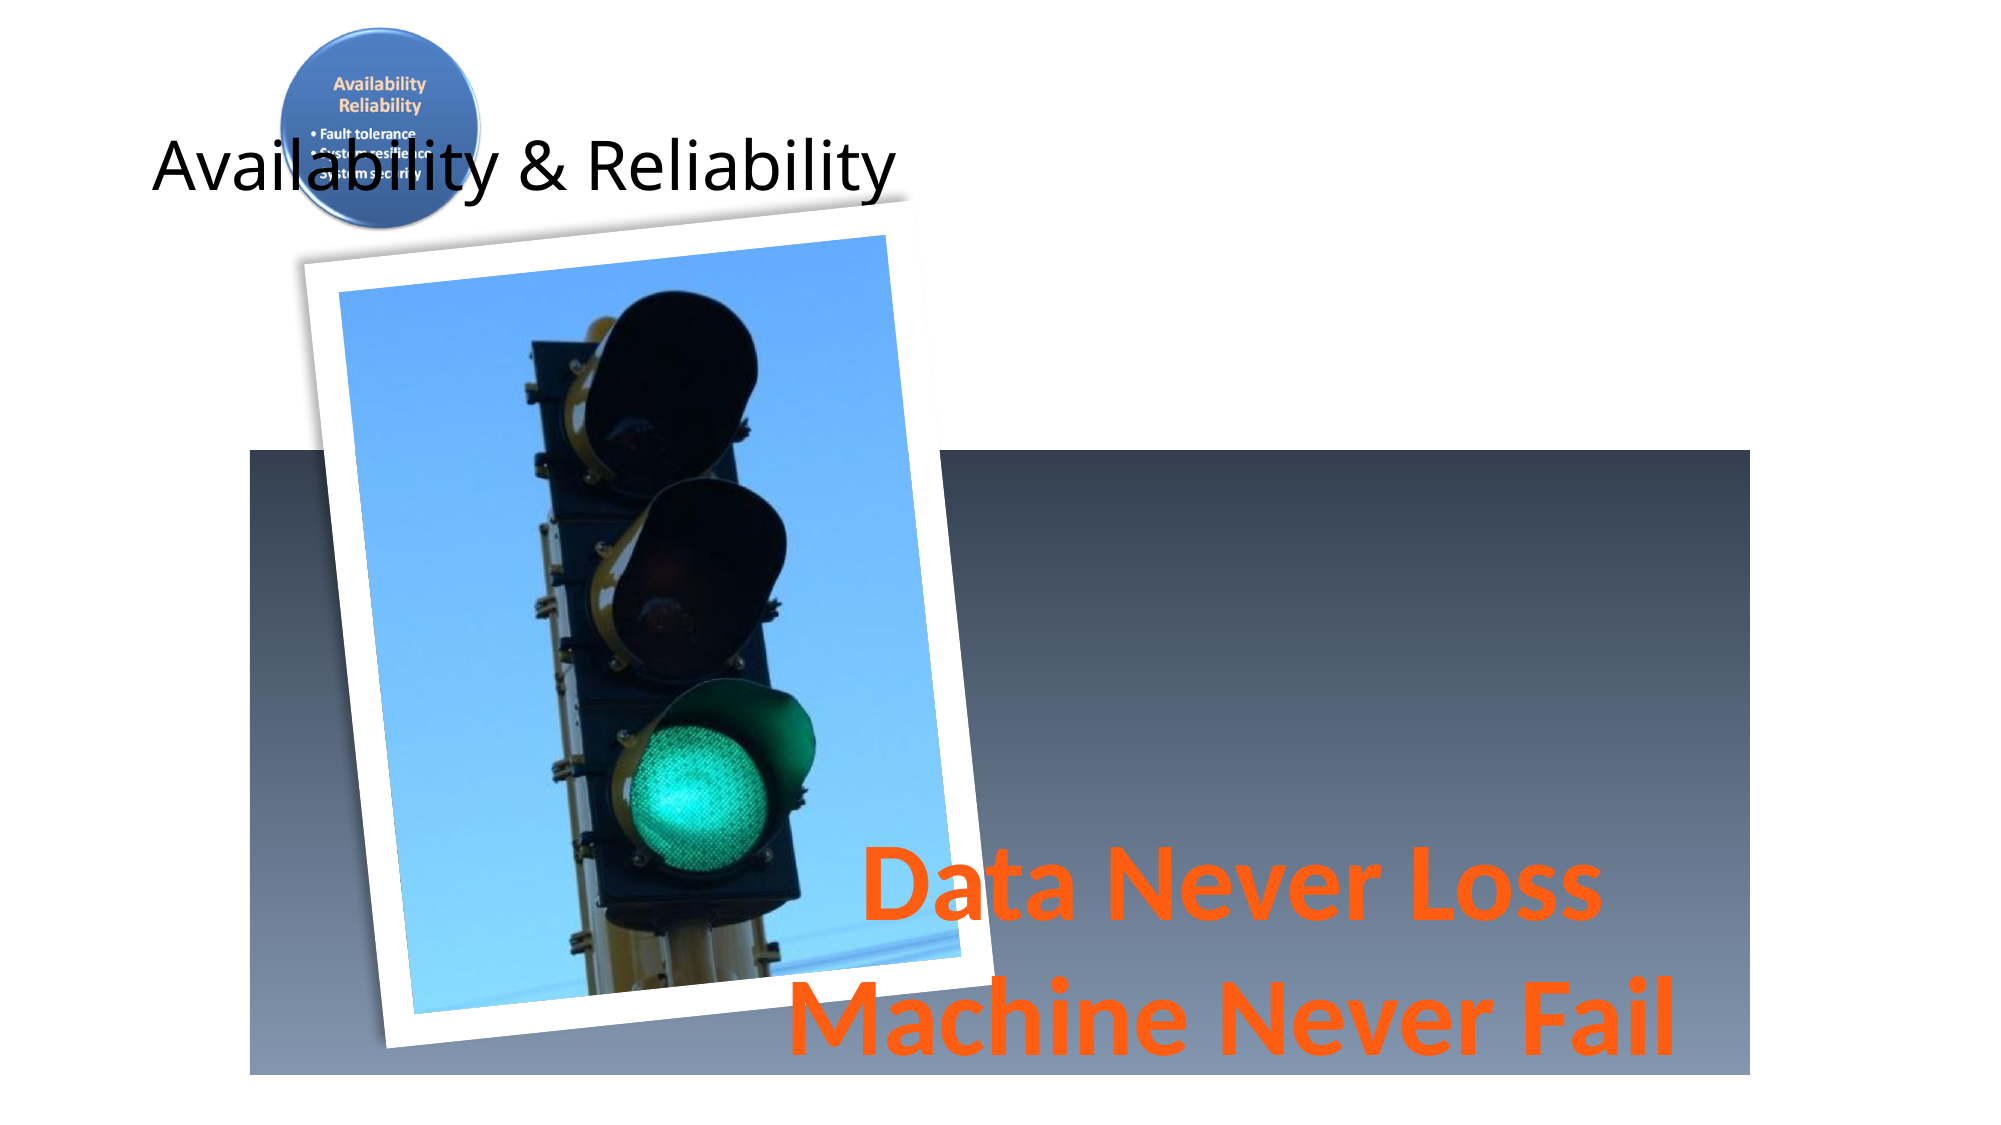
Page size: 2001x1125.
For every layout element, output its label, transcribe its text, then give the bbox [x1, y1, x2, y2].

title Availability & Reliability [485, 59, 1863, 278]
text_box Data Never Loss Machine Never Fail [770, 799, 1696, 1085]
title Availability & Reliability [137, 59, 461, 278]
text_box [940, 449, 1751, 1076]
picture [339, 235, 944, 1014]
text_box [249, 449, 770, 1076]
picture [274, 24, 485, 235]
